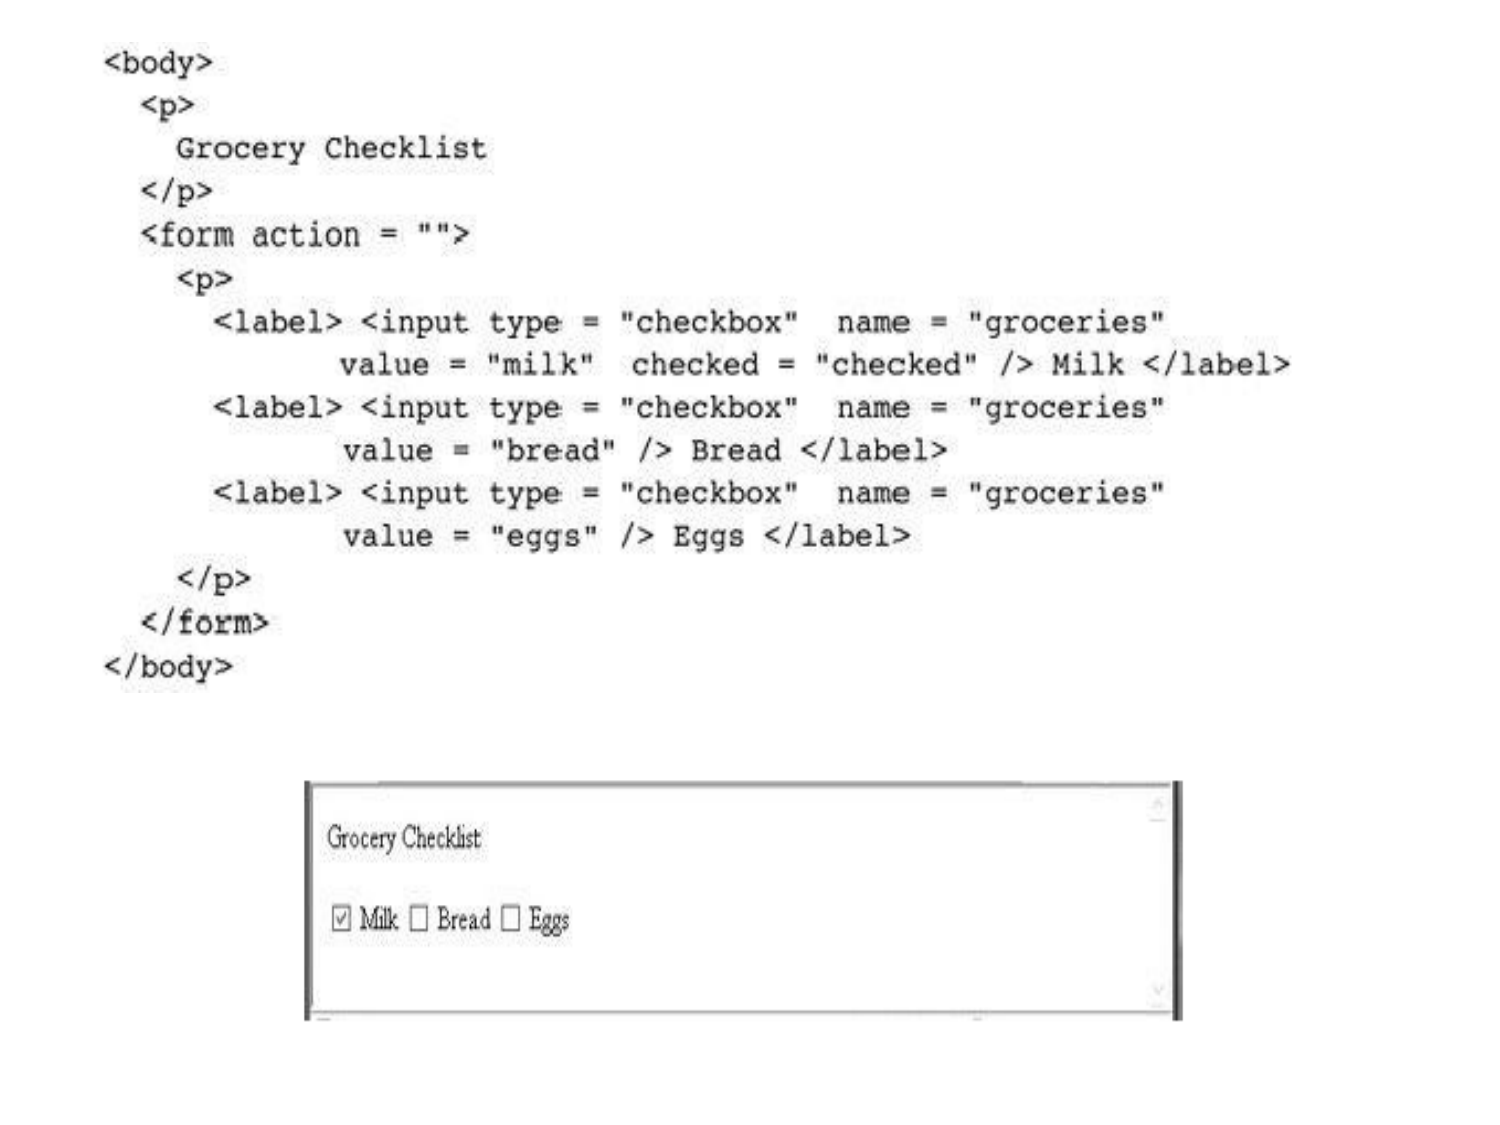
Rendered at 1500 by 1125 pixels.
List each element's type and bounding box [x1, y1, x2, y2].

list [64, 42, 1389, 693]
picture [288, 751, 1211, 1048]
